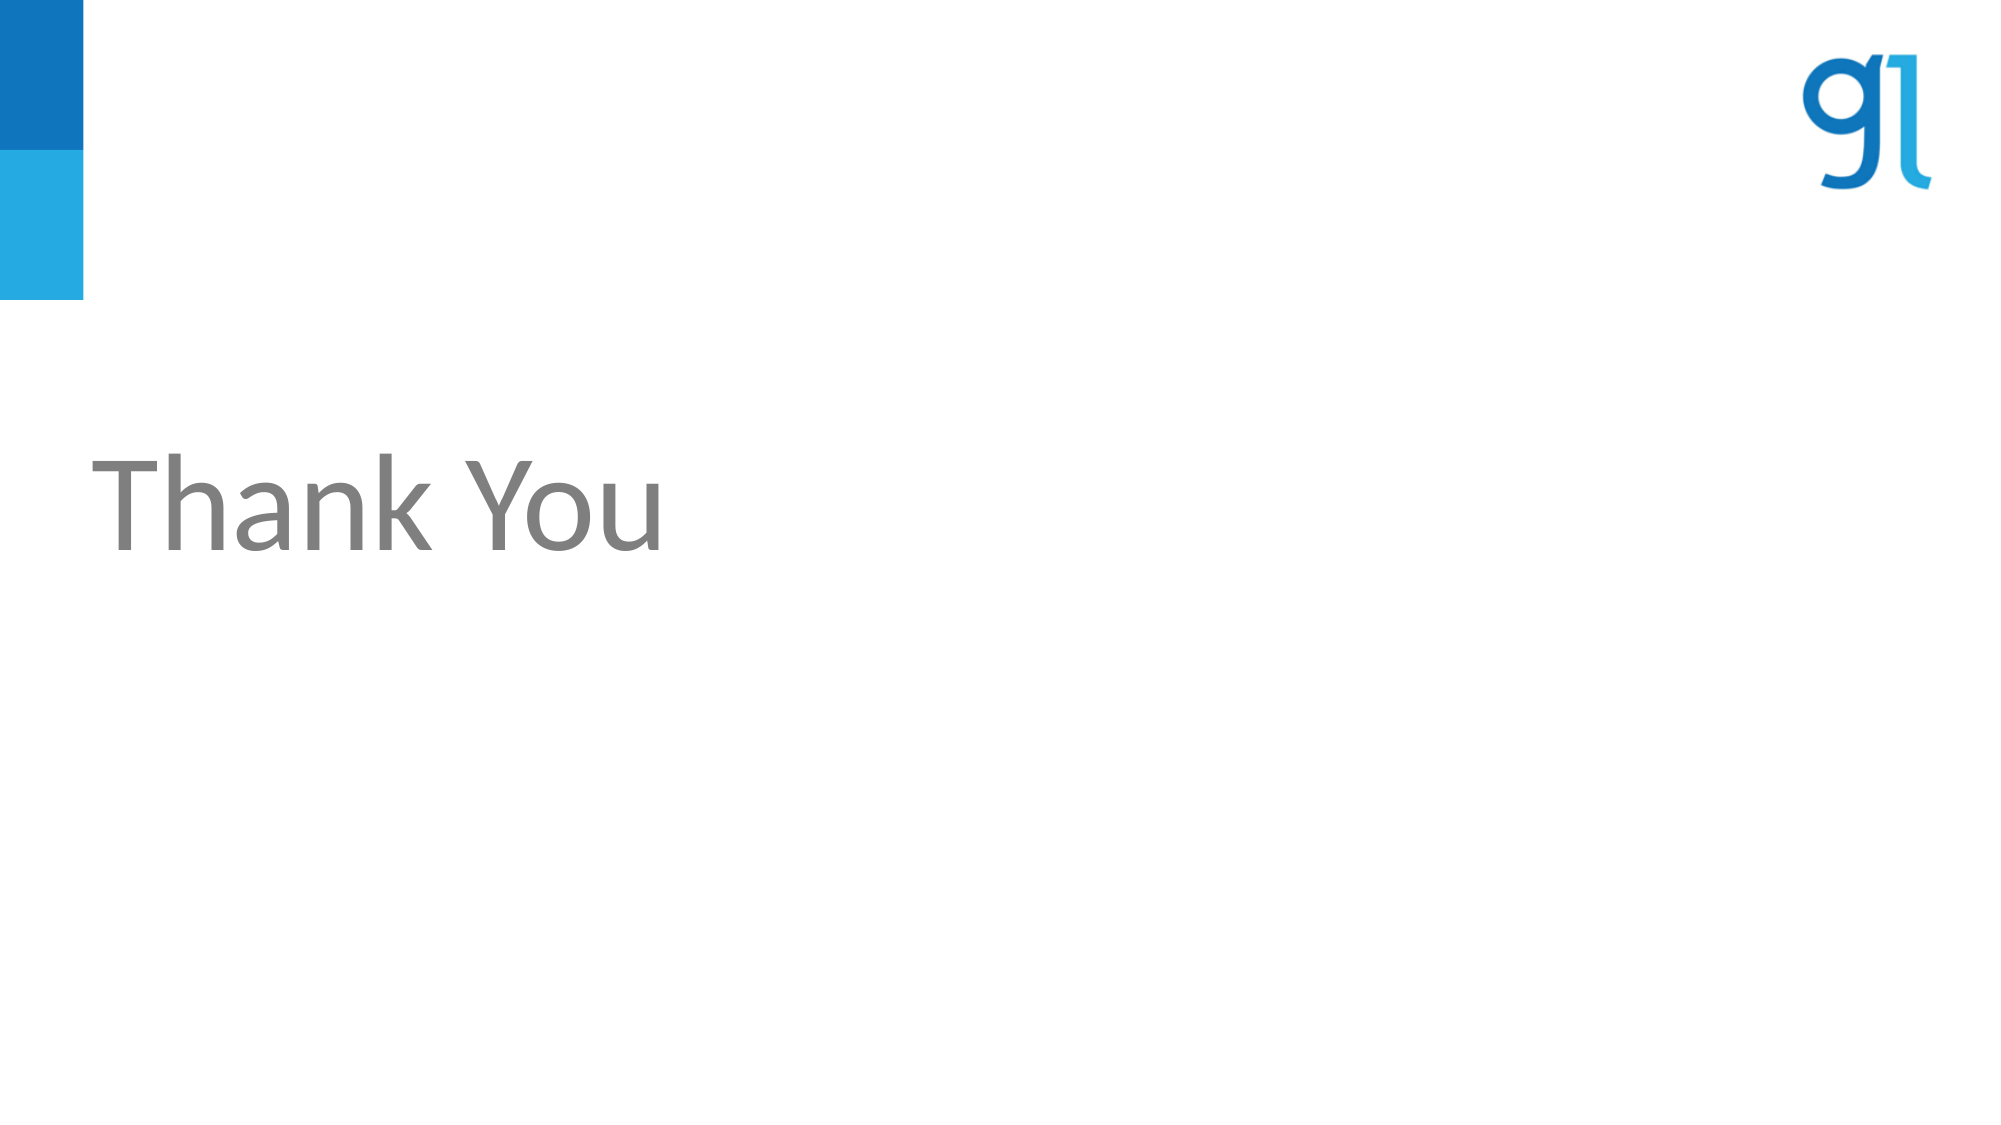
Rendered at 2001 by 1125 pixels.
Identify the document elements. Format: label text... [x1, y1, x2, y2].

picture [1766, 22, 1967, 223]
text_box [0, 0, 84, 149]
text_box [0, 149, 84, 300]
text_box Thank You [84, 408, 1707, 776]
